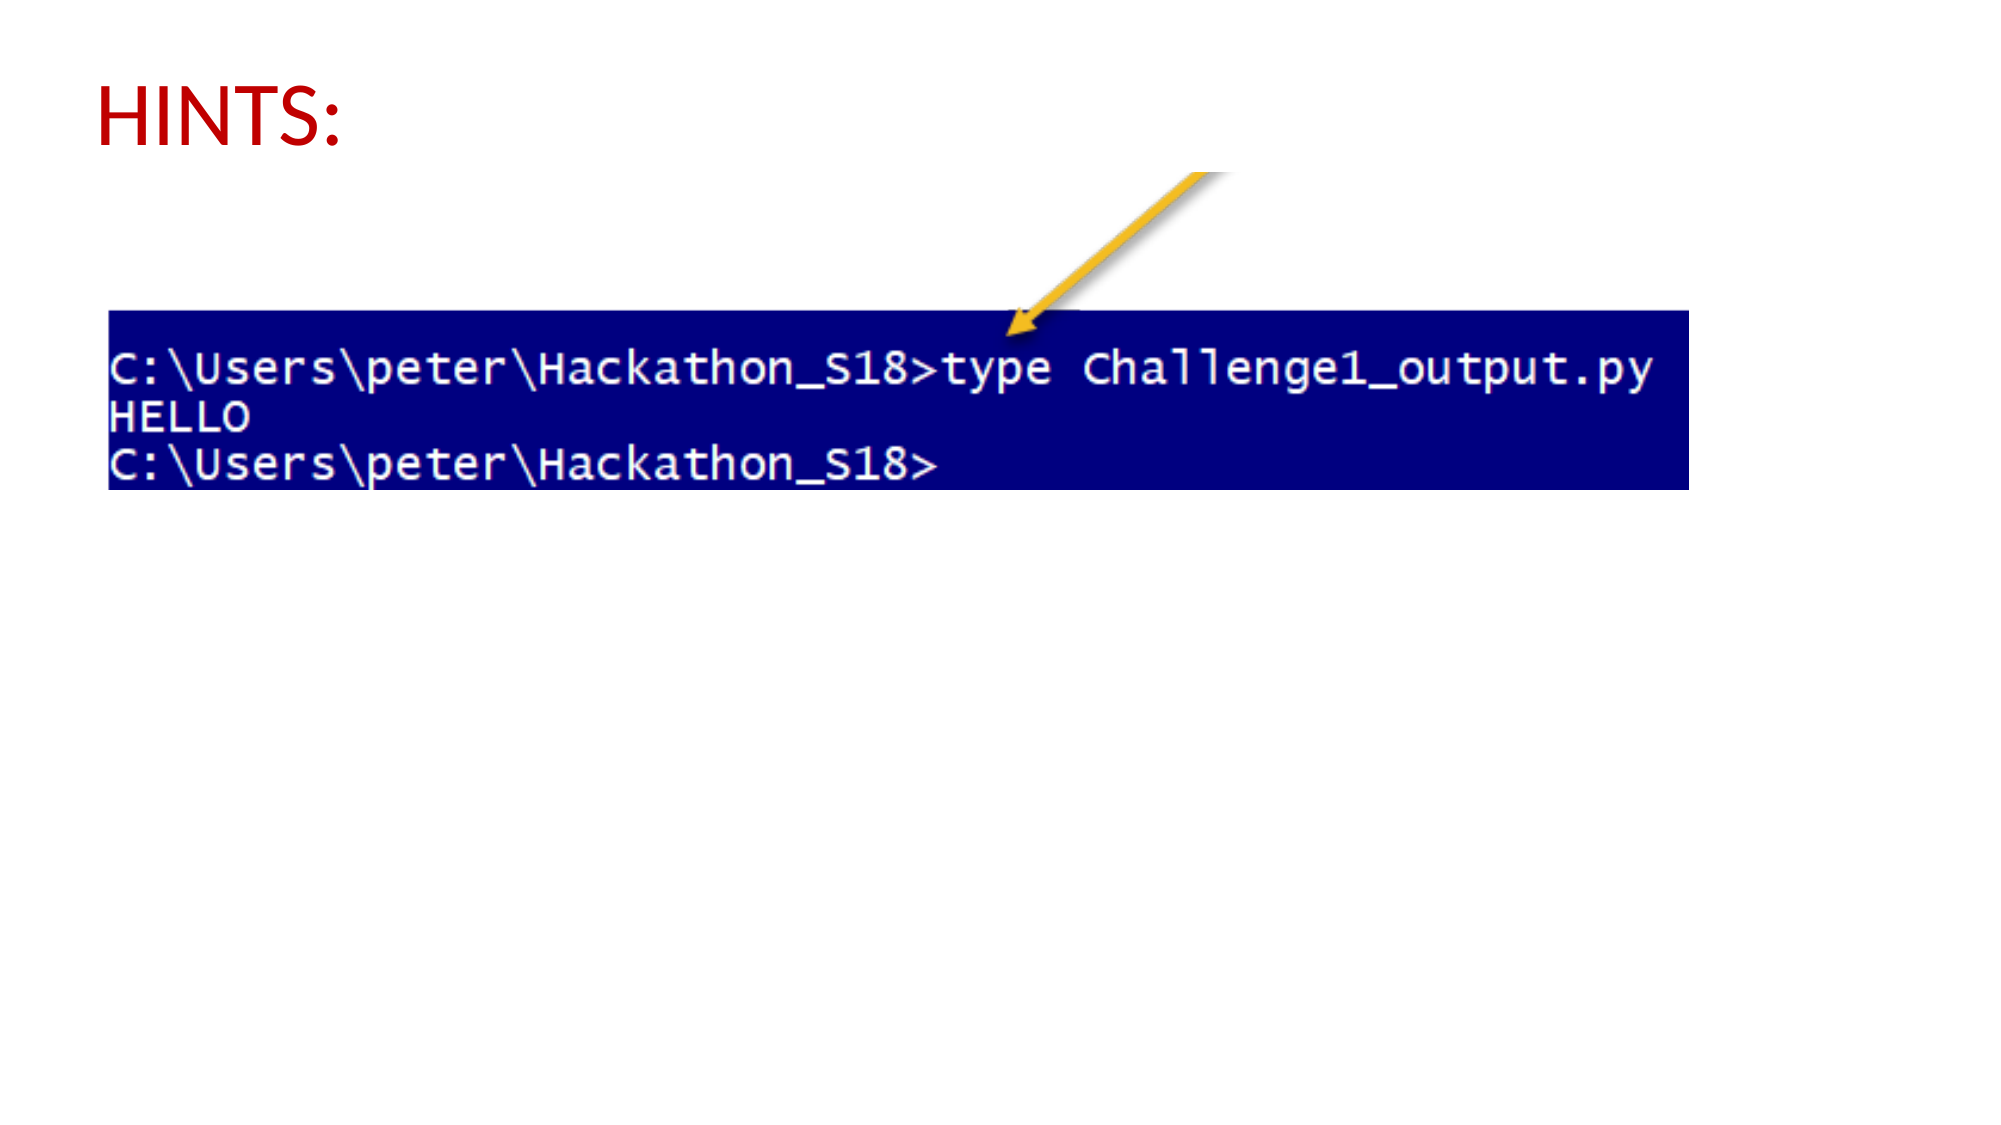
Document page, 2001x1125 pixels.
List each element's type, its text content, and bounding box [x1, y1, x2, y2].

picture [106, 172, 1689, 490]
text_box HINTS: [80, 46, 1000, 172]
